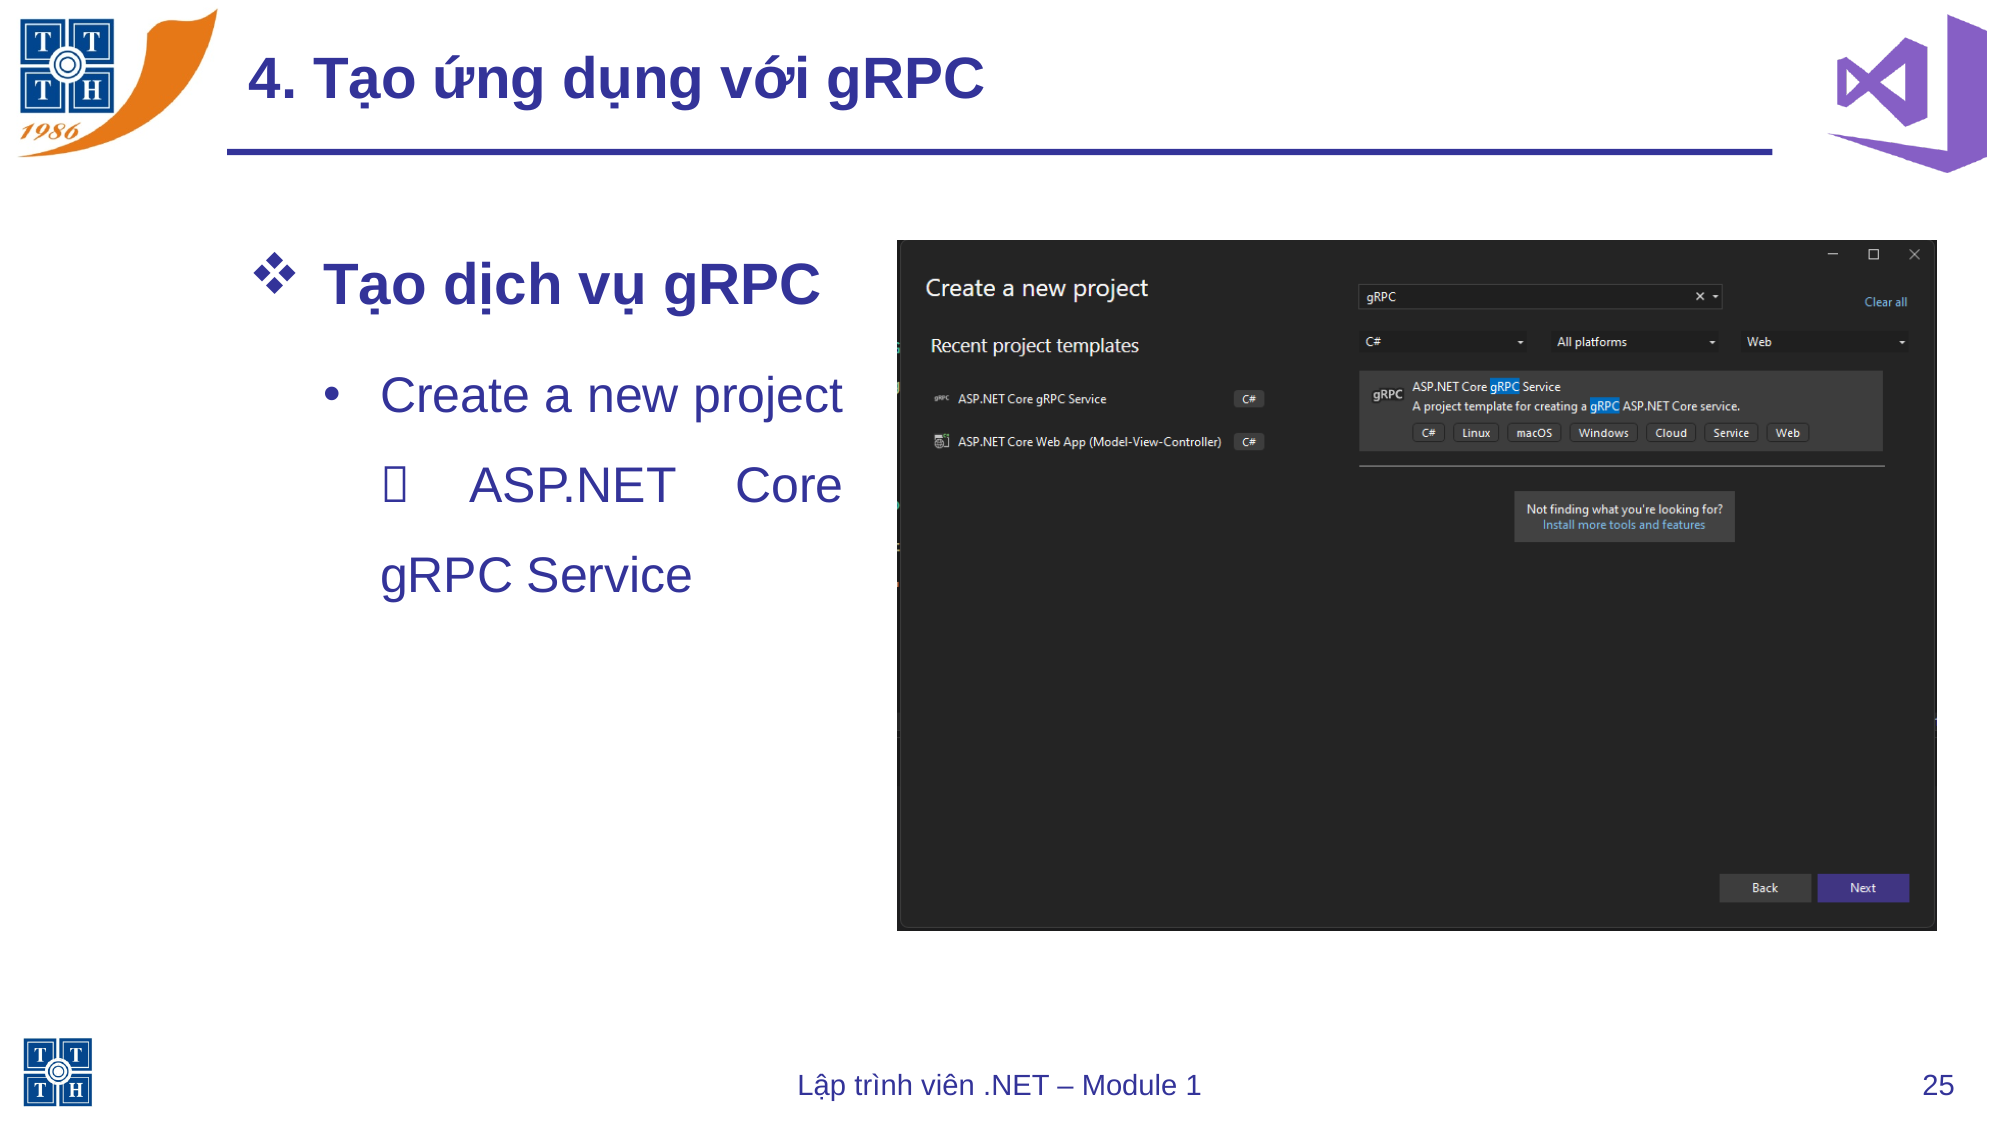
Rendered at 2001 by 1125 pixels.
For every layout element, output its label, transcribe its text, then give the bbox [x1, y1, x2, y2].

picture [1827, 14, 1987, 173]
picture [897, 240, 1937, 931]
text_box Tạo dịch vụ gRPC Create a new project  ASP.NET Core gRPC Service [233, 203, 859, 611]
title 4. Tạo ứng dụng với gRPC [233, 40, 1796, 126]
picture [16, 7, 219, 158]
picture [23, 1037, 93, 1107]
